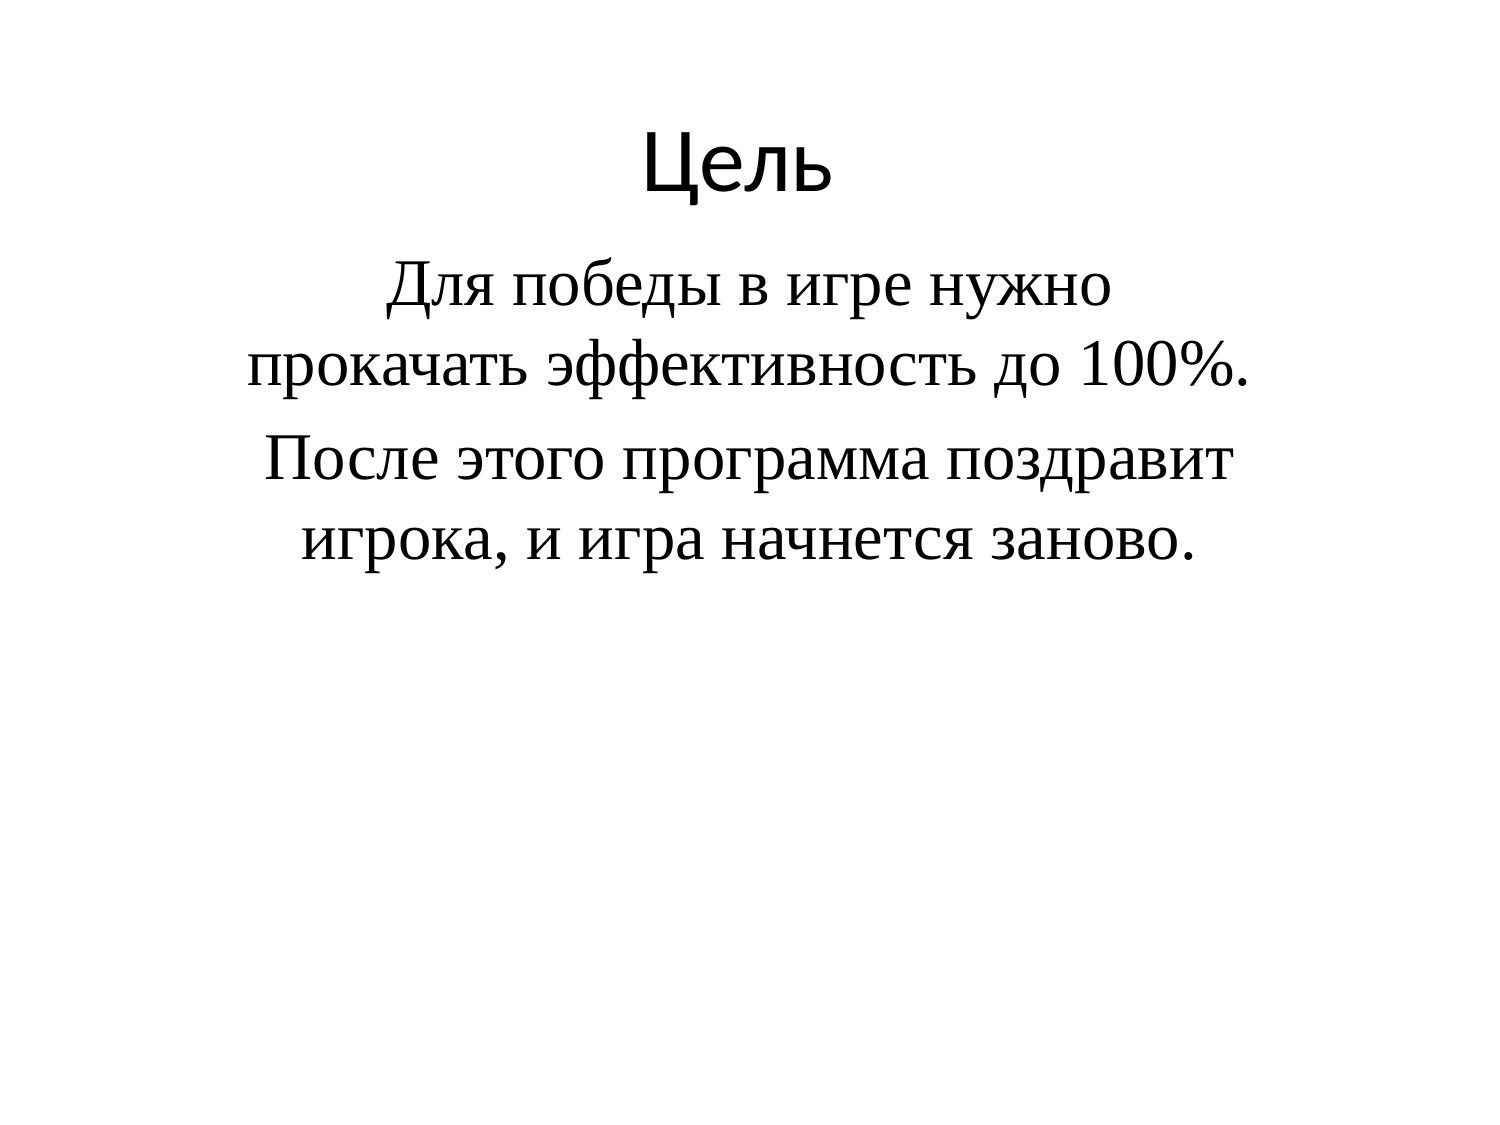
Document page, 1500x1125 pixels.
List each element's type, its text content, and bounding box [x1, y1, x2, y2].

subtitle Для победы в игре нужно прокачать эффективность до 100%. После этого программа поздравит игрока, и игра начнется заново. [225, 231, 1275, 925]
title Цель [100, 30, 1376, 280]
